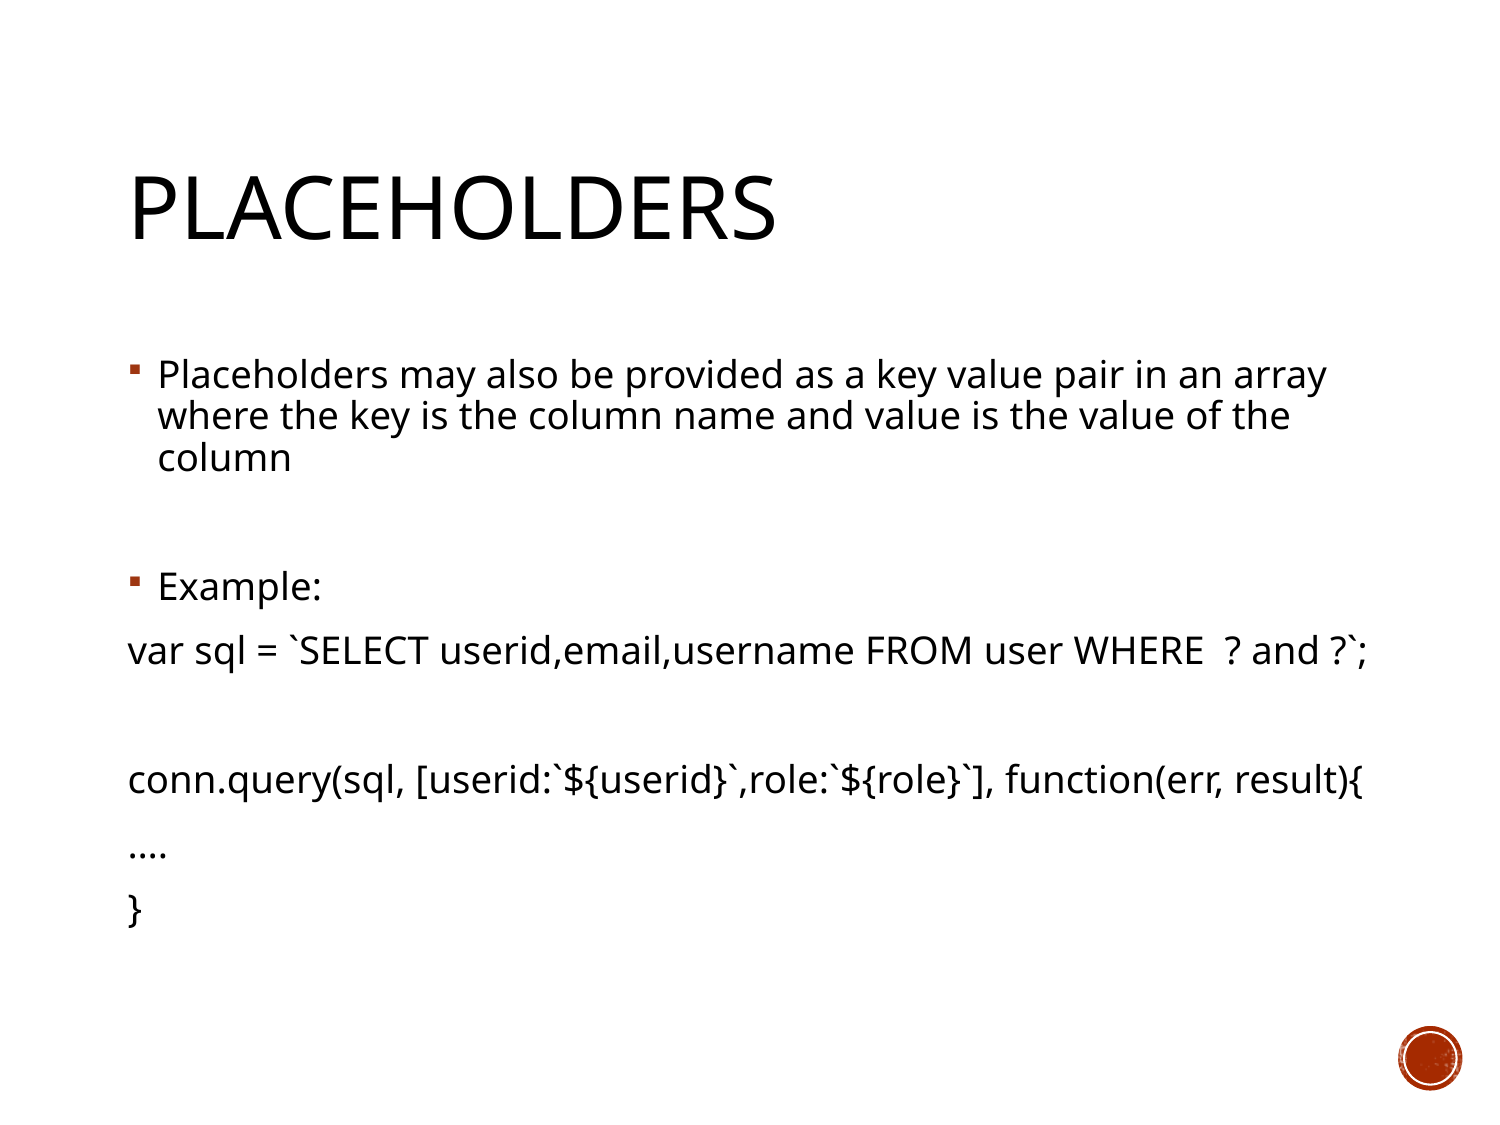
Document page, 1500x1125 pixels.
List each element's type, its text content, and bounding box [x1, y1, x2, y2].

title placeholders [112, 79, 1388, 344]
list Placeholders may also be provided as a key value pair in an array where the key is the column name and value is the value of the column Example: var sql = `SELECT userid,email,username FROM user WHERE ? and ?`; conn.query(sql, [userid:`${userid}`,role:`${role}`], function(err, result){ …. } [112, 348, 1388, 1013]
